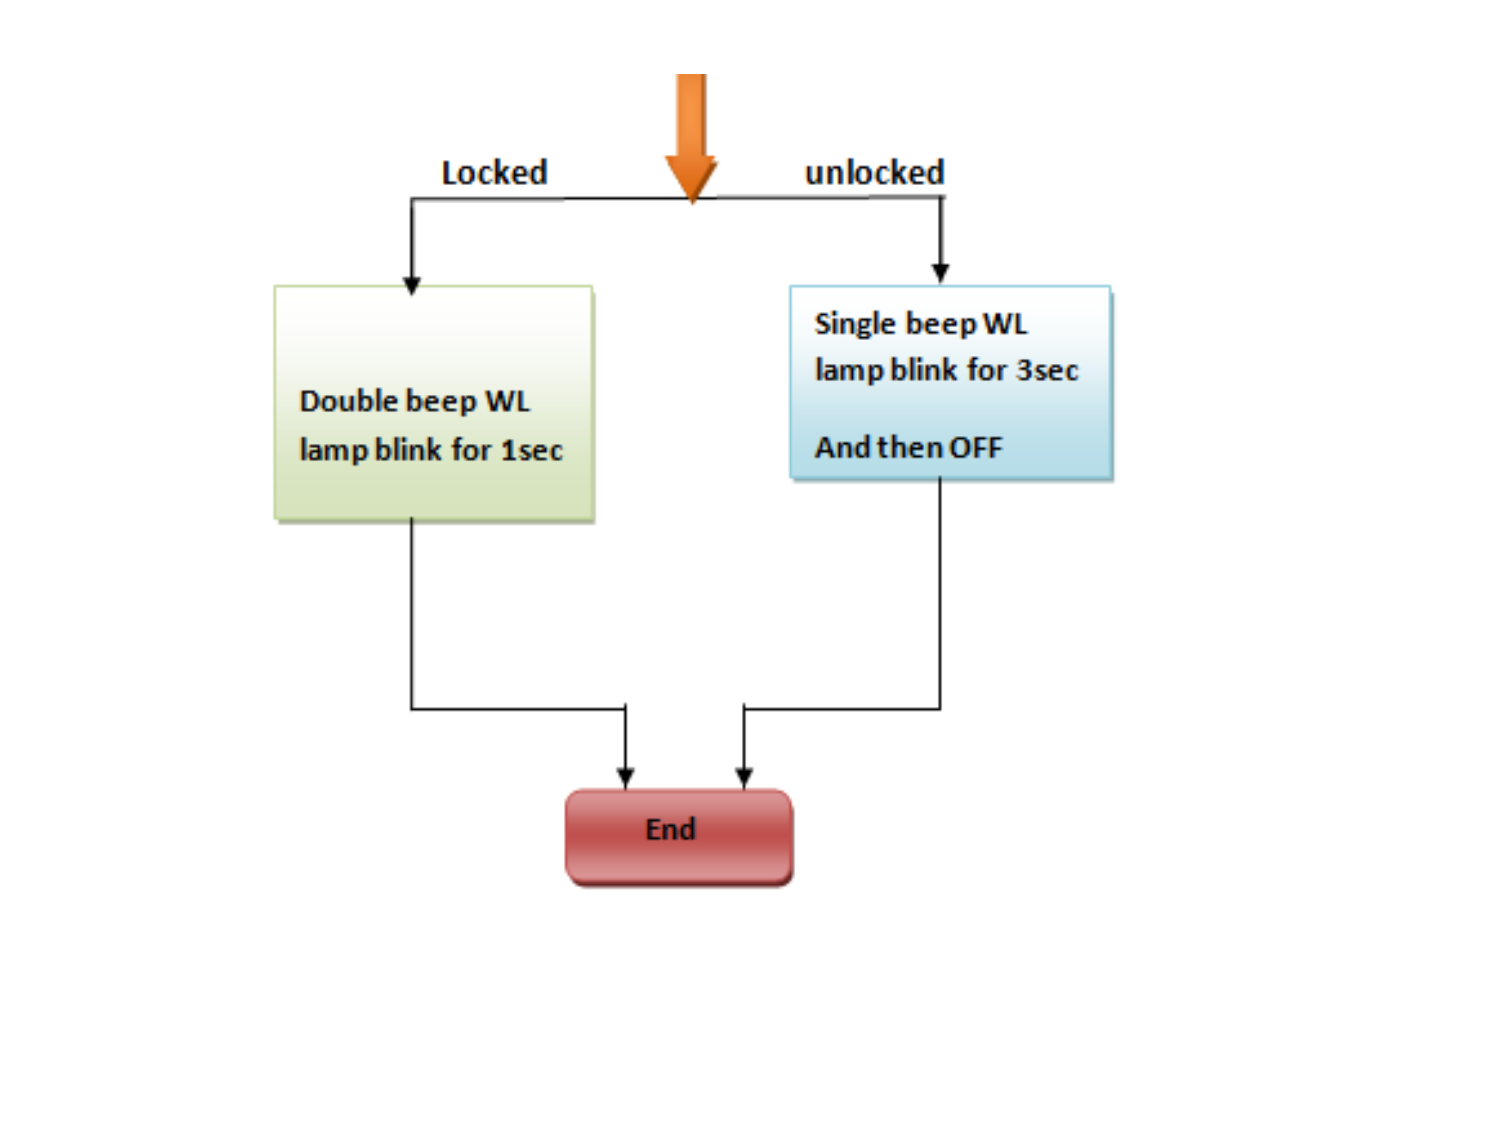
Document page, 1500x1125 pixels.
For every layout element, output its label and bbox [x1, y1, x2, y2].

picture [49, 74, 1401, 955]
